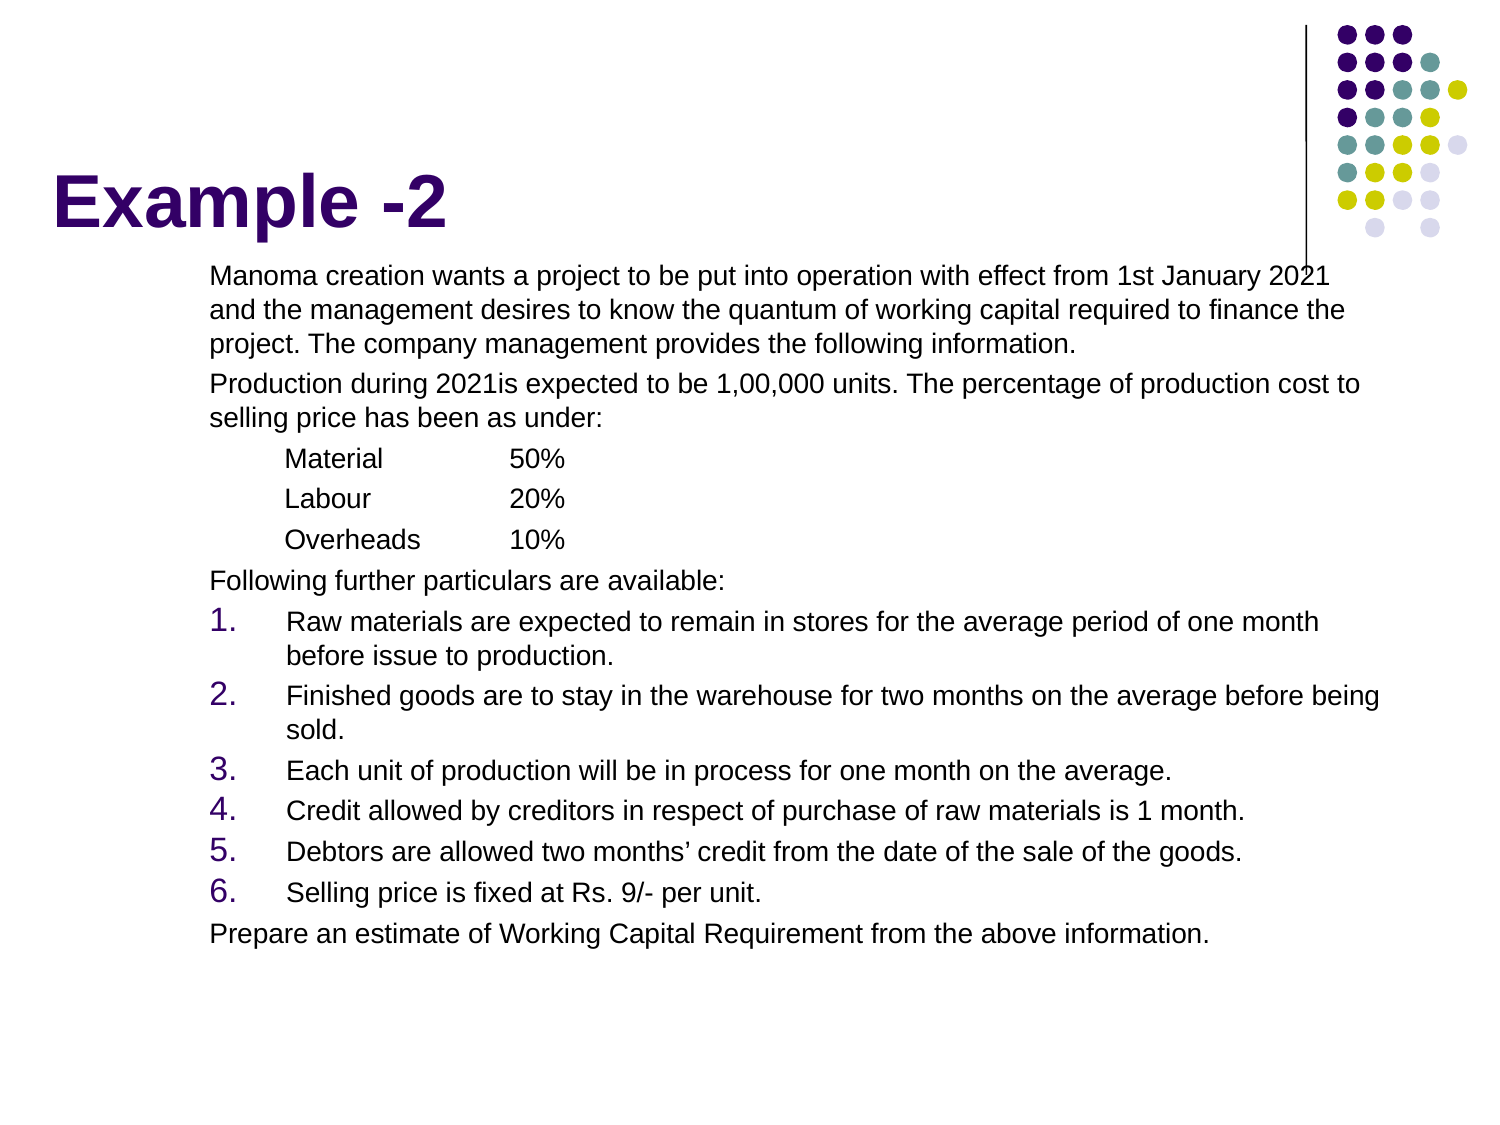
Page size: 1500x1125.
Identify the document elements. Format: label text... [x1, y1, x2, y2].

list Manoma creation wants a project to be put into operation with effect from 1st January 2021 and the management desires to know the quantum of working capital required to finance the project. The company management provides the following information. Production during 2021is expected to be 1,00,000 units. The percentage of production cost to selling price has been as under: Material 50% Labour 20% Overheads 10% Following further particulars are available: Raw materials are expected to remain in stores for the average period of one month before issue to production. Finished goods are to stay in the warehouse for two months on the average before being sold. Each unit of production will be in process for one month on the average. Credit allowed by creditors in respect of purchase of raw materials is 1 month. Debtors are allowed two months’ credit from the date of the sale of the goods. Selling price is fixed at Rs. 9/- per unit. Prepare an estimate of Working Capital Requirement from the above information. [187, 249, 1400, 974]
title Example -2 [37, 37, 1300, 250]
